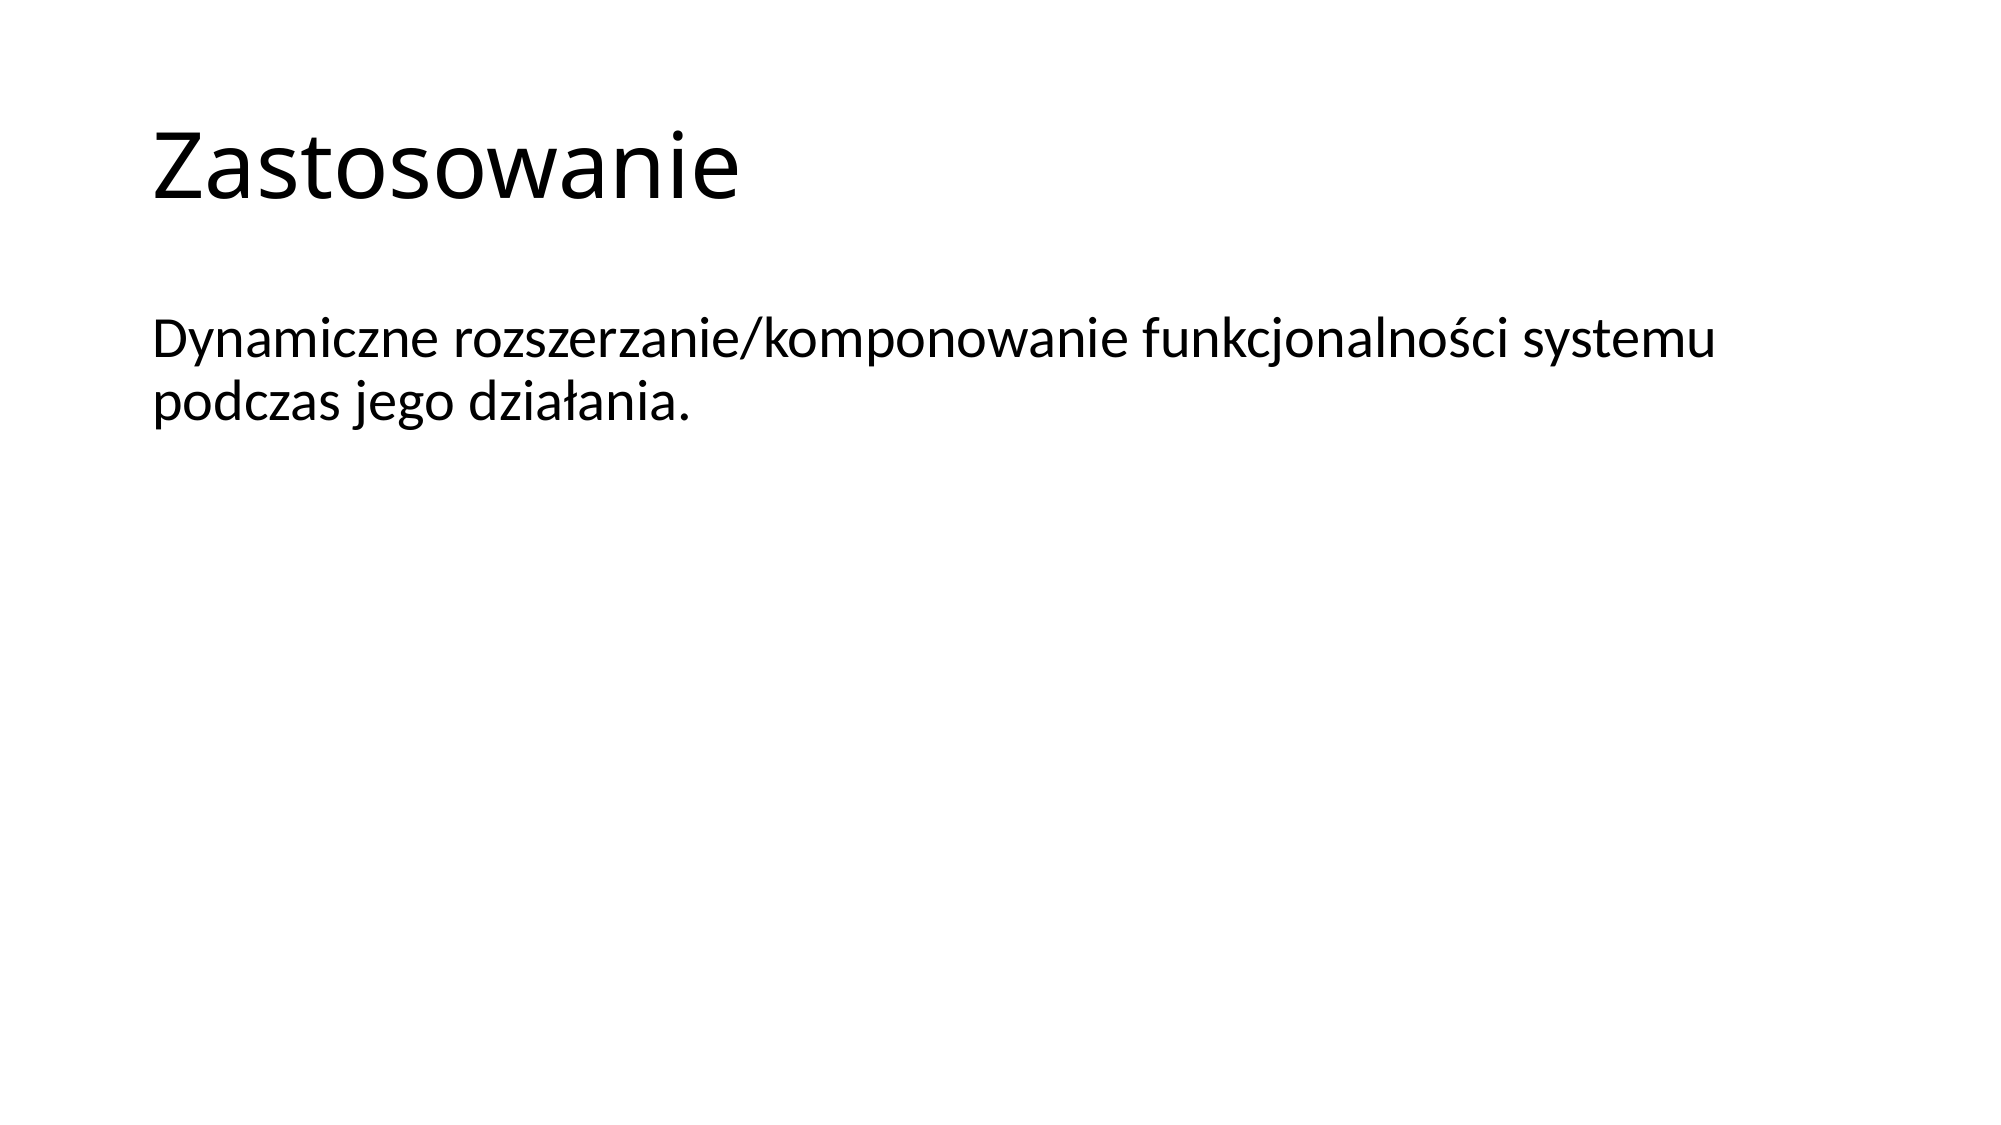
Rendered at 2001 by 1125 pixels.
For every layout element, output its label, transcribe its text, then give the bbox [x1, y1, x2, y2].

list Dynamiczne rozszerzanie/komponowanie funkcjonalności systemu podczas jego działania. [137, 299, 1863, 1014]
title Zastosowanie [137, 59, 1863, 278]
